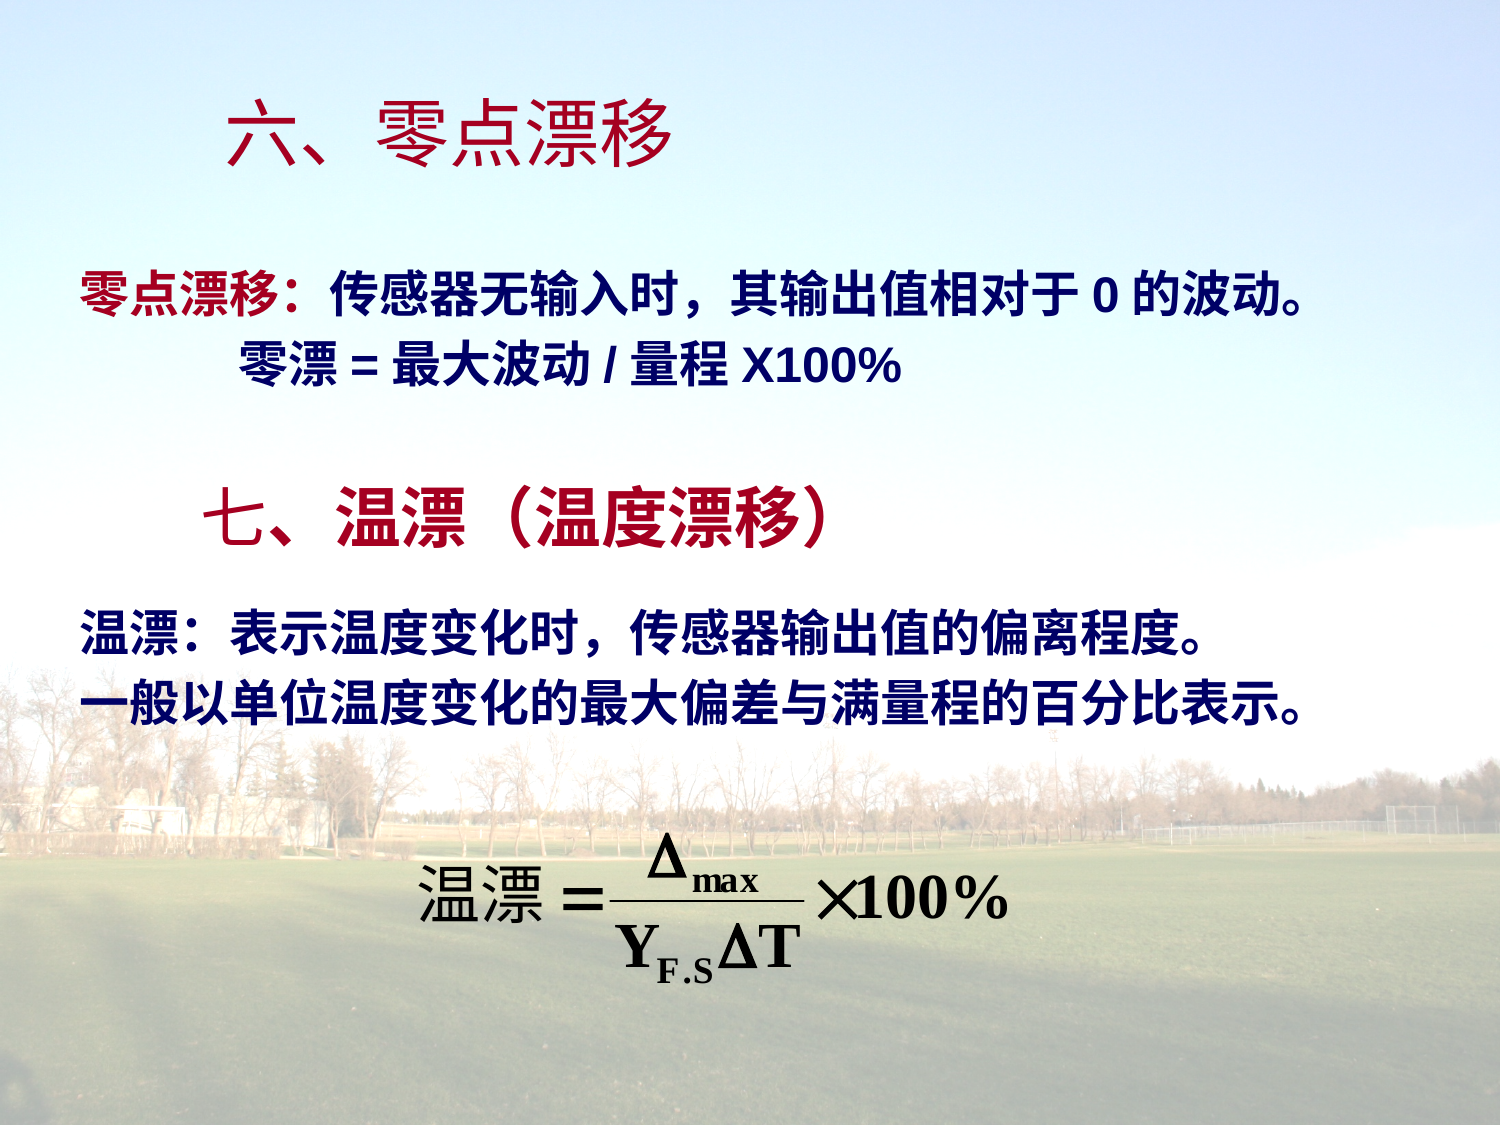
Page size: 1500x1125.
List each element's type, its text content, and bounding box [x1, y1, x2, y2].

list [407, 811, 1022, 999]
title 六、零点漂移 [64, 78, 835, 185]
list 零点漂移：传感器无输入时，其输出值相对于0的波动。 零漂=最大波动/量程X100% 七、温漂（温度漂移） 温漂：表示温度变化时，传感器输出值的偏离程度。 一般以单位温度变化的最大偏差与满量程的百分比表示。 [64, 255, 1365, 847]
